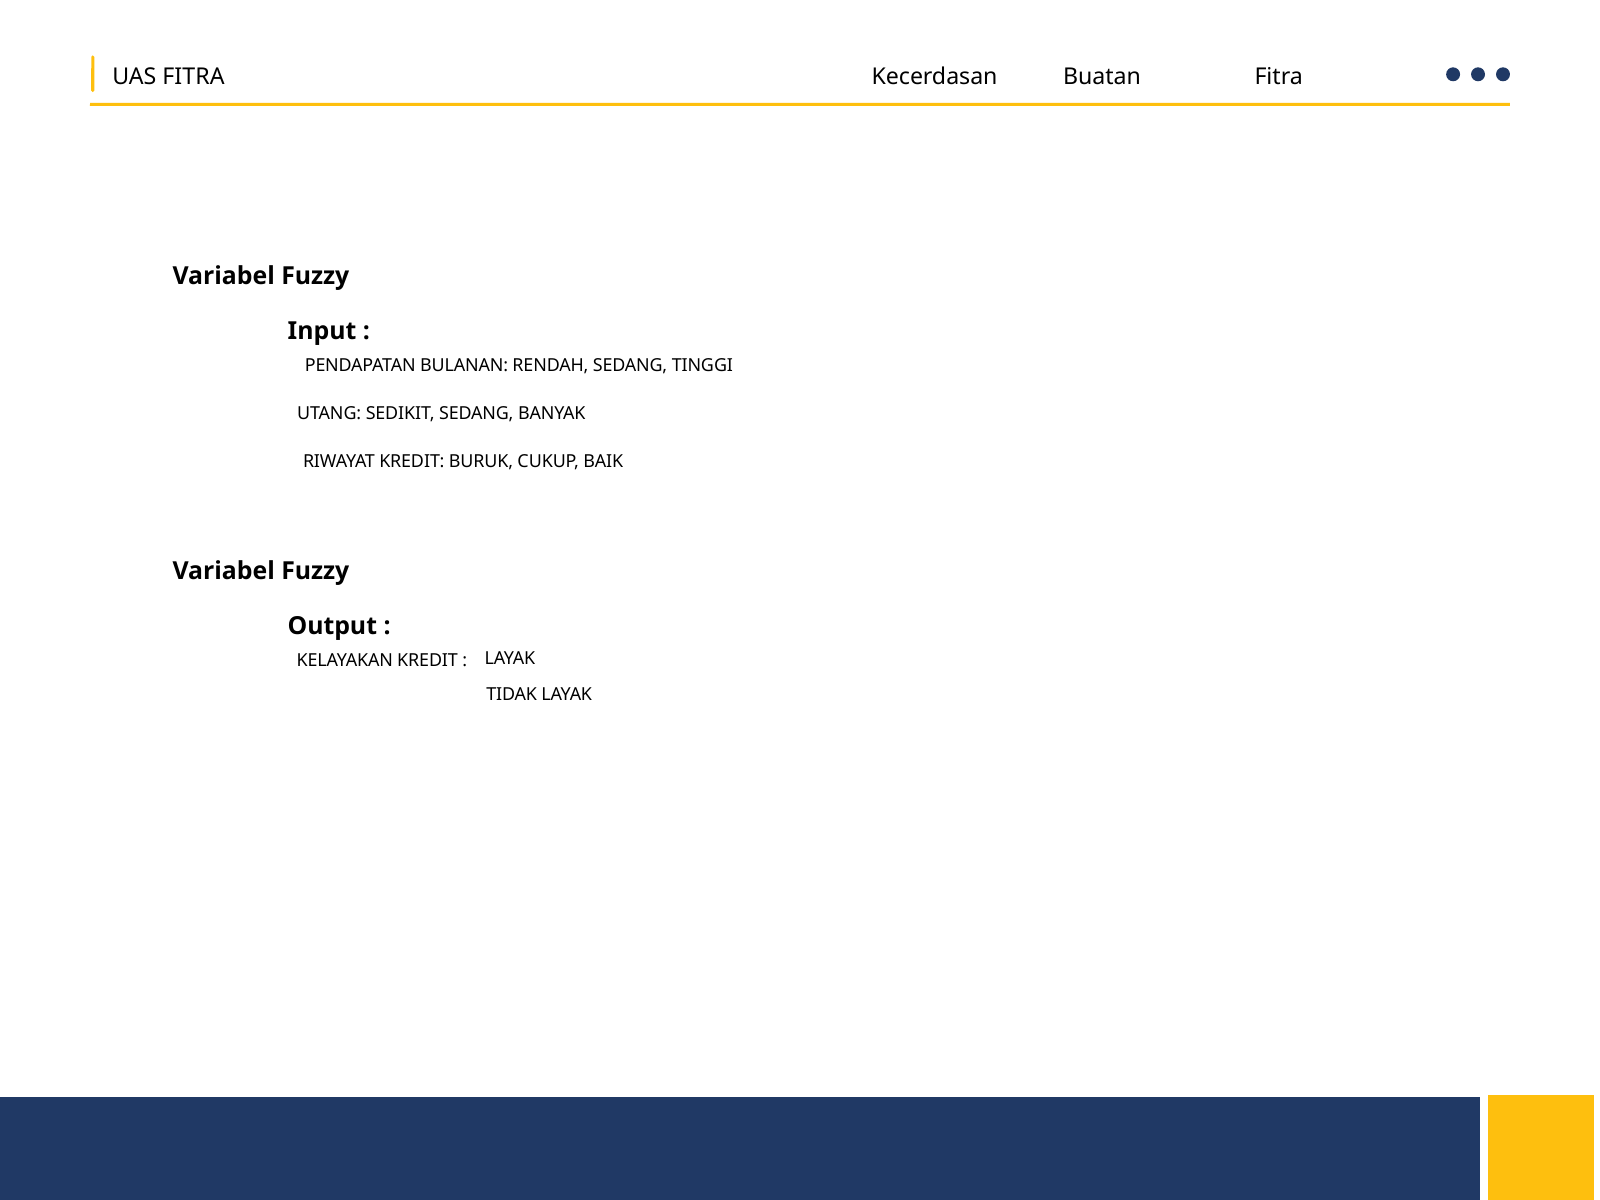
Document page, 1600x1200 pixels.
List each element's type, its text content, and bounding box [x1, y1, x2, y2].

text_box KELAYAKAN KREDIT : [278, 644, 486, 670]
text_box TIDAK LAYAK [435, 679, 643, 705]
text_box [0, 1096, 1481, 1200]
text_box Input : [287, 307, 385, 345]
text_box Kecerdasan [871, 57, 1038, 90]
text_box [1470, 67, 1486, 82]
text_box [1495, 67, 1511, 82]
text_box Variabel Fuzzy [172, 547, 385, 585]
text_box UAS FITRA [112, 56, 406, 90]
text_box Buatan [1063, 57, 1245, 90]
text_box Variabel Fuzzy [172, 252, 385, 290]
text_box Fitra [1254, 57, 1379, 90]
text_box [1487, 1094, 1595, 1200]
text_box LAYAK [463, 643, 557, 669]
text_box UTANG: SEDIKIT, SEDANG, BANYAK [278, 397, 605, 423]
text_box Output : [287, 602, 396, 640]
text_box PENDAPATAN BULANAN: RENDAH, SEDANG, TINGGI [278, 350, 760, 375]
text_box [1445, 67, 1461, 82]
text_box RIWAYAT KREDIT: BURUK, CUKUP, BAIK [278, 446, 649, 471]
